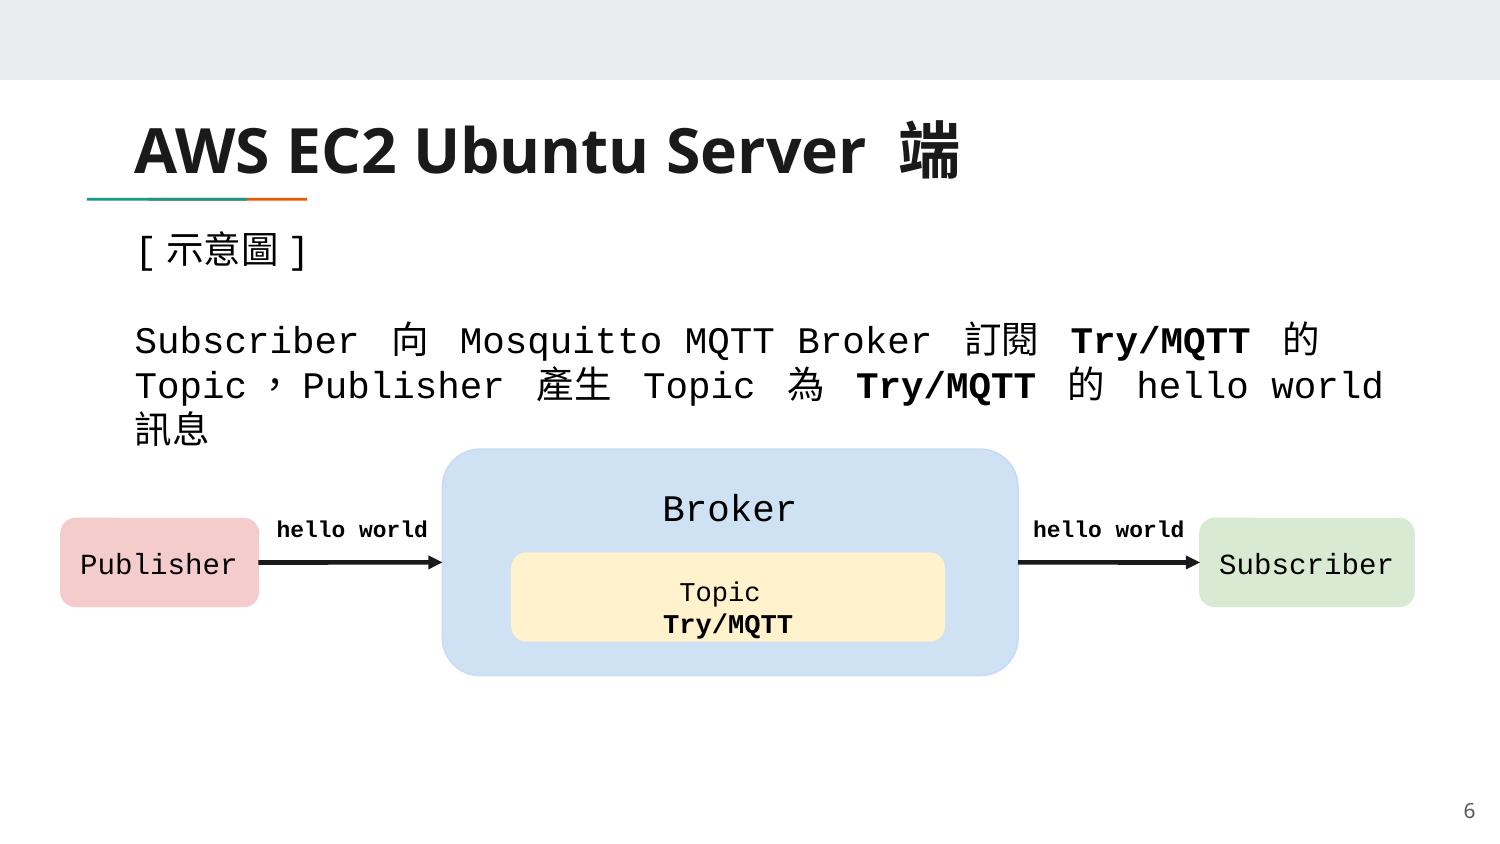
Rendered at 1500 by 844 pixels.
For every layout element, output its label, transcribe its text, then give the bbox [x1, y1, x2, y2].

list [示意圖] Subscriber 向 Mosquitto MQTT Broker 訂閱 Try/MQTT 的 Topic，Publisher 產生 Topic 為 Try/MQTT 的 hello world 訊息 [119, 211, 1428, 422]
title AWS EC2 Ubuntu Server 端 [119, 96, 1381, 185]
text_box Publisher [60, 518, 259, 607]
text_box Topic Try/MQTT [511, 559, 945, 654]
text_box Subscriber [1199, 518, 1415, 607]
slide_number ‹#› [1400, 779, 1491, 844]
text_box hello world [261, 501, 509, 557]
text_box Broker [615, 468, 845, 544]
text_box [514, 553, 942, 559]
text_box [442, 449, 1019, 676]
text_box hello world [1018, 501, 1266, 557]
